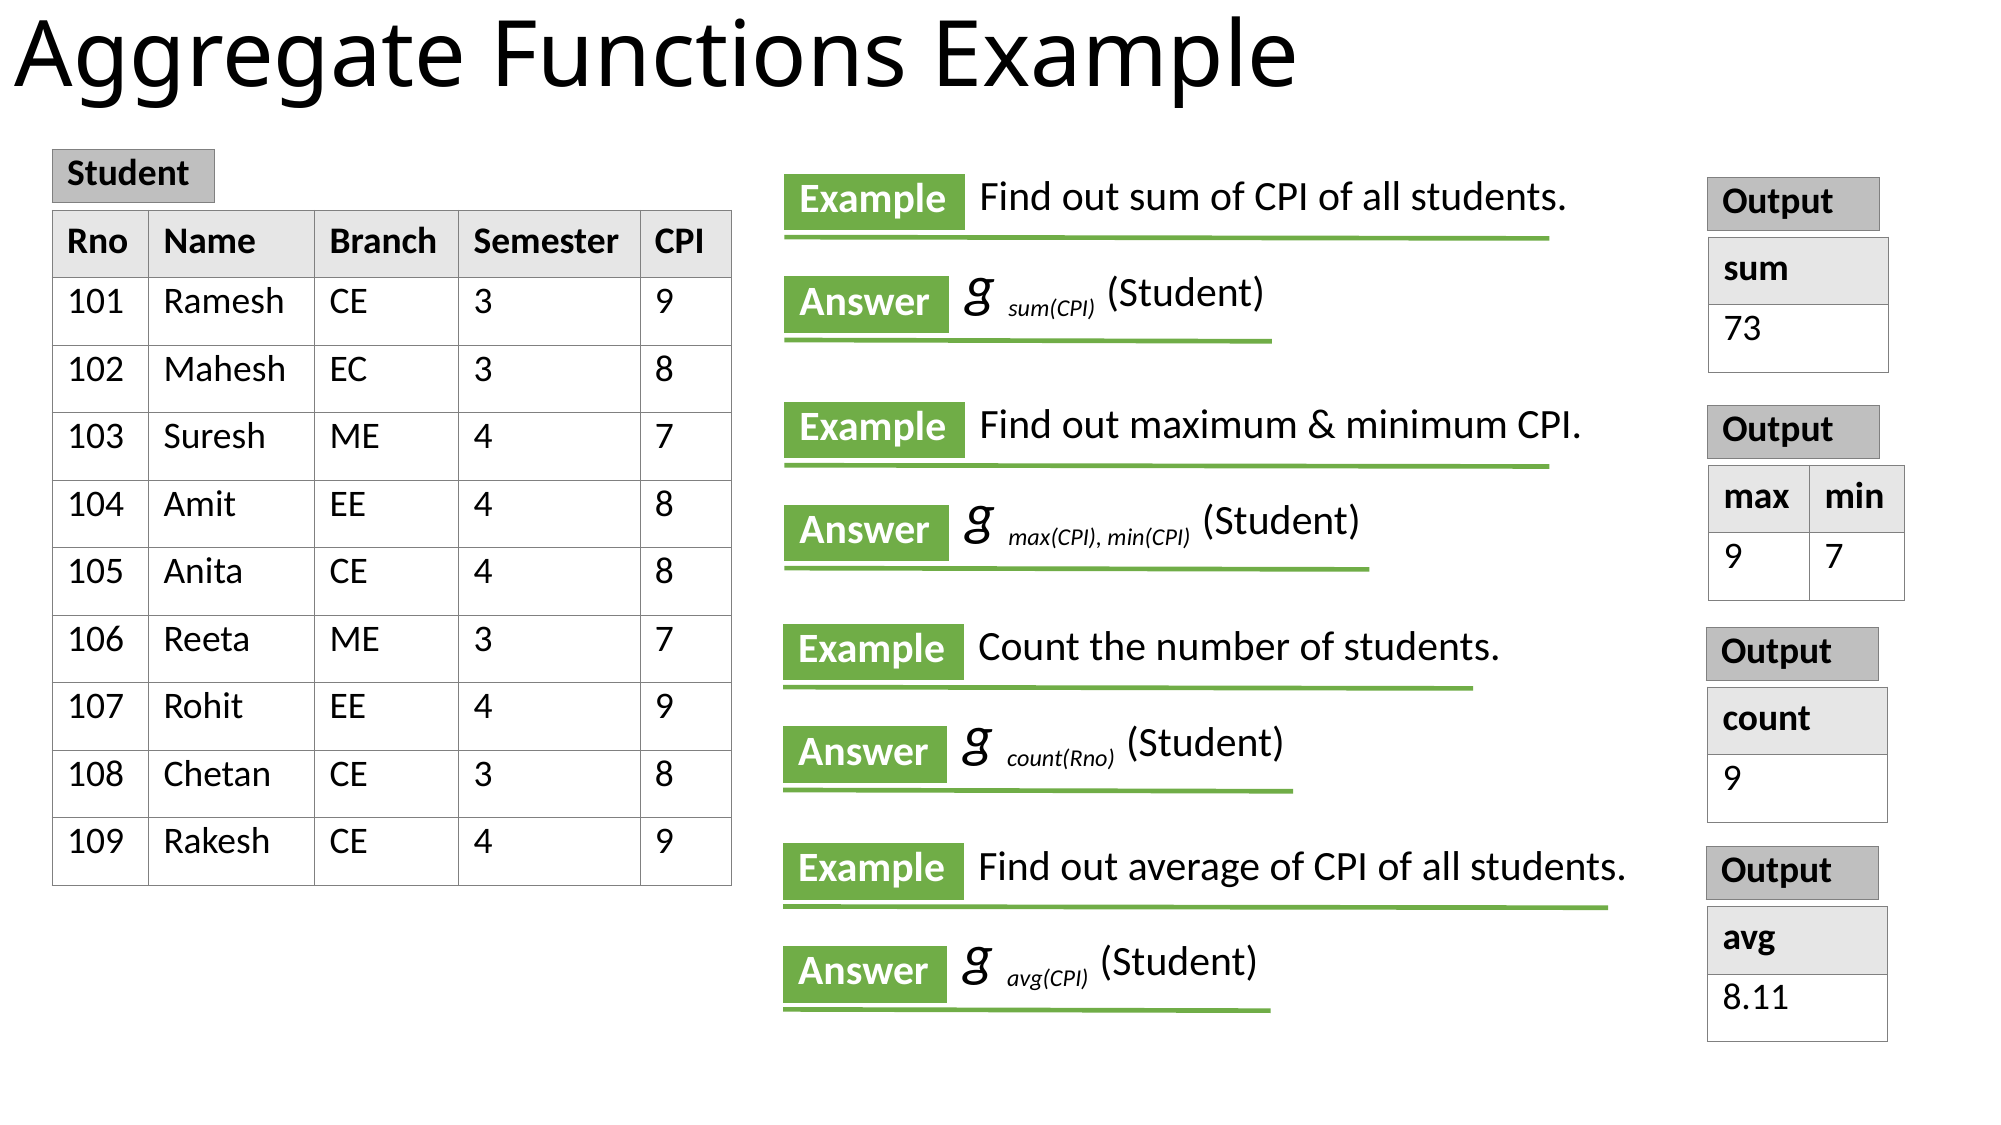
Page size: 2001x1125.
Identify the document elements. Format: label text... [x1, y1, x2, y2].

table_cell 4 [459, 818, 640, 885]
text_box Aggregate Functions Example [0, 0, 2000, 117]
table_header Output [1708, 406, 1879, 458]
table_header Find out sum of CPI of all students. [965, 172, 1584, 229]
table_cell Rohit [149, 683, 314, 750]
table_header g avg(CPI) (Student) [949, 925, 1288, 1000]
table_cell 4 [459, 481, 640, 547]
table_header g max(CPI), min(CPI) (Student) [950, 483, 1470, 559]
table_header Answer [784, 276, 949, 333]
table_header sum [1709, 238, 1888, 304]
table_header min [1810, 466, 1904, 532]
table_cell Amit [149, 481, 314, 547]
table_cell 7 [1810, 533, 1904, 600]
table_cell 73 [1709, 305, 1888, 372]
table_cell EC [315, 346, 458, 412]
table_header Example [783, 624, 964, 680]
table_cell 7 [641, 413, 731, 480]
table_header Output [1707, 628, 1878, 680]
table_cell 8 [641, 751, 731, 817]
table_header Rno [53, 211, 148, 277]
table_cell 109 [53, 818, 148, 885]
table_cell 9 [641, 683, 731, 750]
table_header g count(Rno) (Student) [949, 705, 1362, 781]
table_header avg [1708, 907, 1887, 974]
table_cell Chetan [149, 751, 314, 817]
table_cell ME [315, 413, 458, 480]
table_header Name [149, 211, 314, 277]
table_cell Anita [149, 548, 314, 615]
table_header Answer [783, 726, 947, 783]
table_cell 108 [53, 751, 148, 817]
table_cell 4 [459, 413, 640, 480]
table_cell 8 [641, 548, 731, 615]
table_cell 9 [1709, 533, 1809, 600]
table_header Answer [784, 505, 949, 561]
table_cell 3 [459, 278, 640, 345]
table_cell 4 [459, 683, 640, 750]
table_header Output [1707, 847, 1878, 899]
table_cell 105 [53, 548, 148, 615]
table_cell 106 [53, 616, 148, 682]
table_header Output [1708, 178, 1879, 230]
table_cell 8.11 [1708, 975, 1887, 1041]
table_cell Suresh [149, 413, 314, 480]
table_cell 102 [53, 346, 148, 412]
table_header Student [53, 150, 214, 202]
table_header g sum(CPI) (Student) [950, 255, 1297, 331]
table_cell Rakesh [149, 818, 314, 885]
table_cell 103 [53, 413, 148, 480]
table_header count [1708, 688, 1887, 754]
table_cell 3 [459, 346, 640, 412]
table_cell 4 [459, 548, 640, 615]
table_cell 9 [641, 278, 731, 345]
table_cell 3 [459, 616, 640, 682]
table_cell 8 [641, 346, 731, 412]
table_header Example [784, 402, 965, 458]
table_header max [1709, 466, 1809, 532]
table_header Example [784, 174, 965, 230]
table_header Answer [783, 946, 947, 1003]
table_header Branch [315, 211, 458, 277]
table_cell CE [315, 278, 458, 345]
table_cell CE [315, 751, 458, 817]
table_cell ME [315, 616, 458, 682]
table_cell EE [315, 683, 458, 750]
table_header Find out maximum & minimum CPI. [965, 400, 1608, 457]
table_header Count the number of students. [963, 622, 1549, 679]
table_cell 8 [641, 481, 731, 547]
table_cell Reeta [149, 616, 314, 682]
table_cell 3 [459, 751, 640, 817]
table_cell CE [315, 548, 458, 615]
table_header Find out average of CPI of all students. [963, 841, 1643, 898]
table_cell 7 [641, 616, 731, 682]
table_cell CE [315, 818, 458, 885]
table_header Example [783, 843, 964, 900]
table_cell 9 [641, 818, 731, 885]
table_cell 9 [1708, 755, 1887, 822]
table_header CPI [641, 211, 731, 277]
table_cell Mahesh [149, 346, 314, 412]
table_cell EE [315, 481, 458, 547]
table_cell Ramesh [149, 278, 314, 345]
table_cell 101 [53, 278, 148, 345]
table_cell 104 [53, 481, 148, 547]
table_cell 107 [53, 683, 148, 750]
table_header Semester [459, 211, 640, 277]
